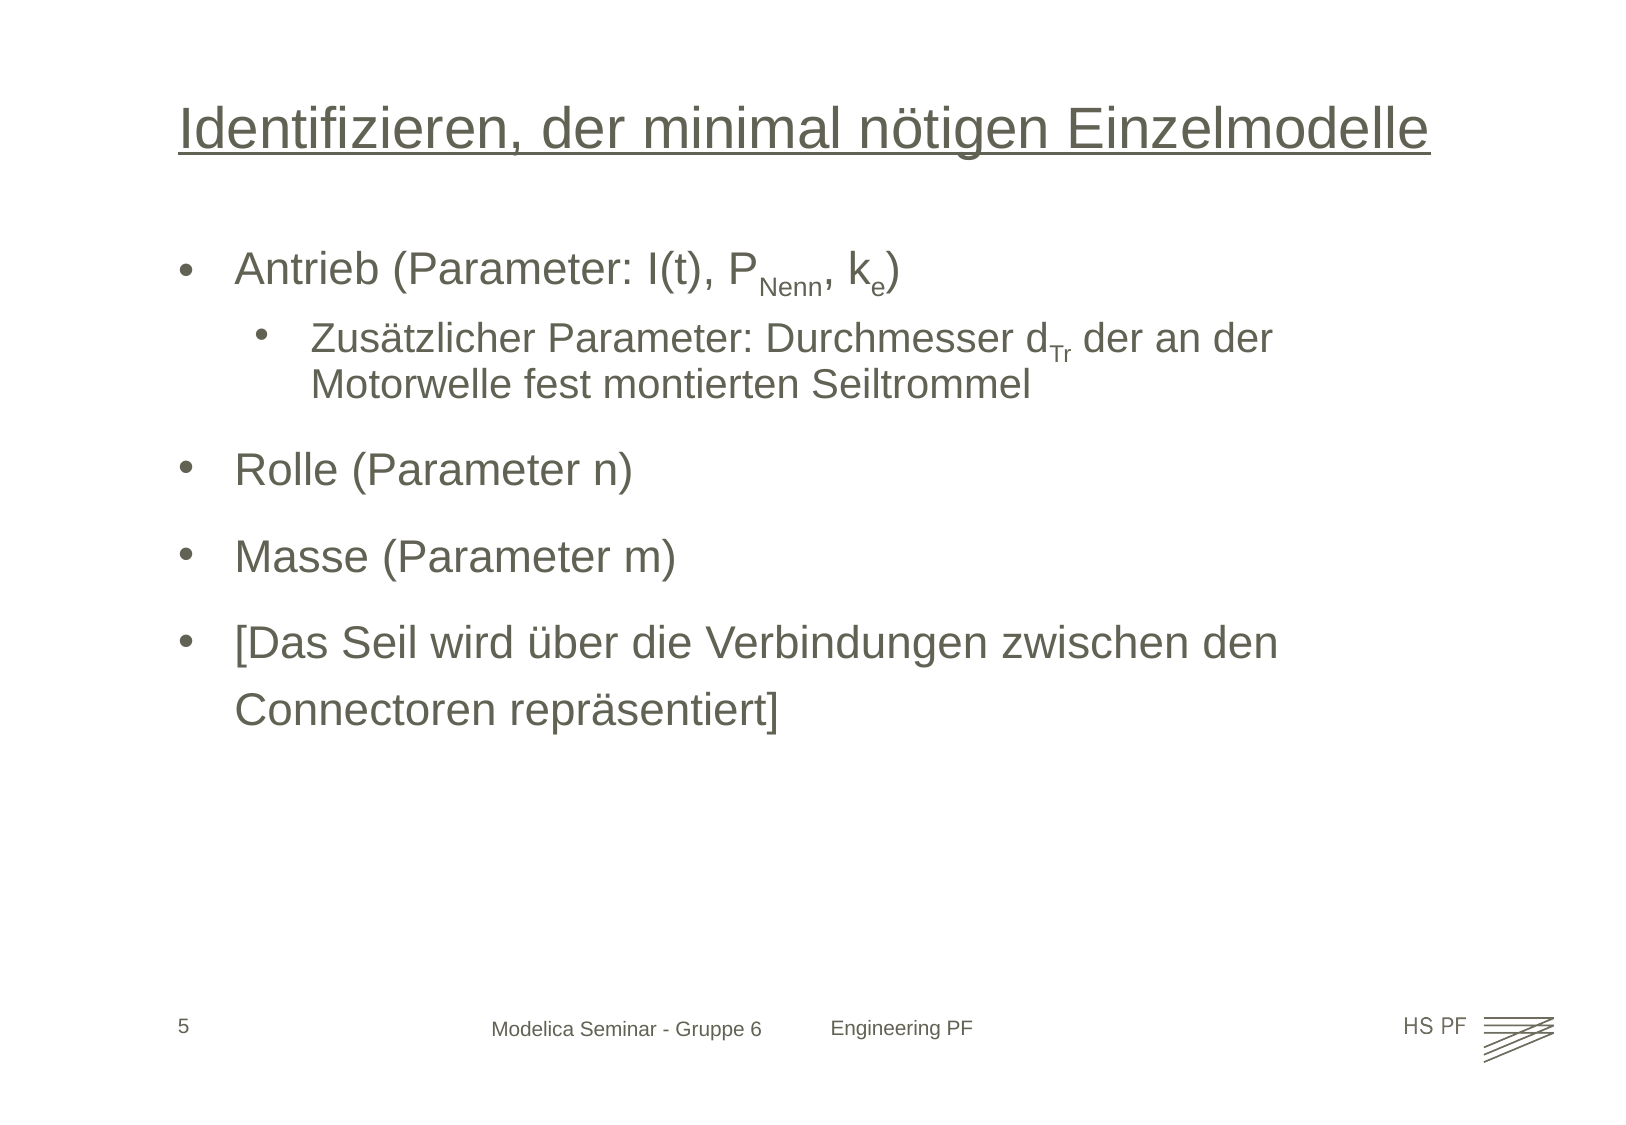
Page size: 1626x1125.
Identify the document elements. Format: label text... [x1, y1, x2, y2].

list Antrieb (Parameter: I(t), PNenn, ke) Zusätzlicher Parameter: Durchmesser dTr der an der Motorwelle fest montierten Seiltrommel Rolle (Parameter n) Masse (Parameter m) [Das Seil wird über die Verbindungen zwischen den Connectoren repräsentiert] [178, 226, 1448, 927]
picture [1405, 1017, 1554, 1063]
title Identifizieren, der minimal nötigen Einzelmodelle [178, 98, 1449, 189]
